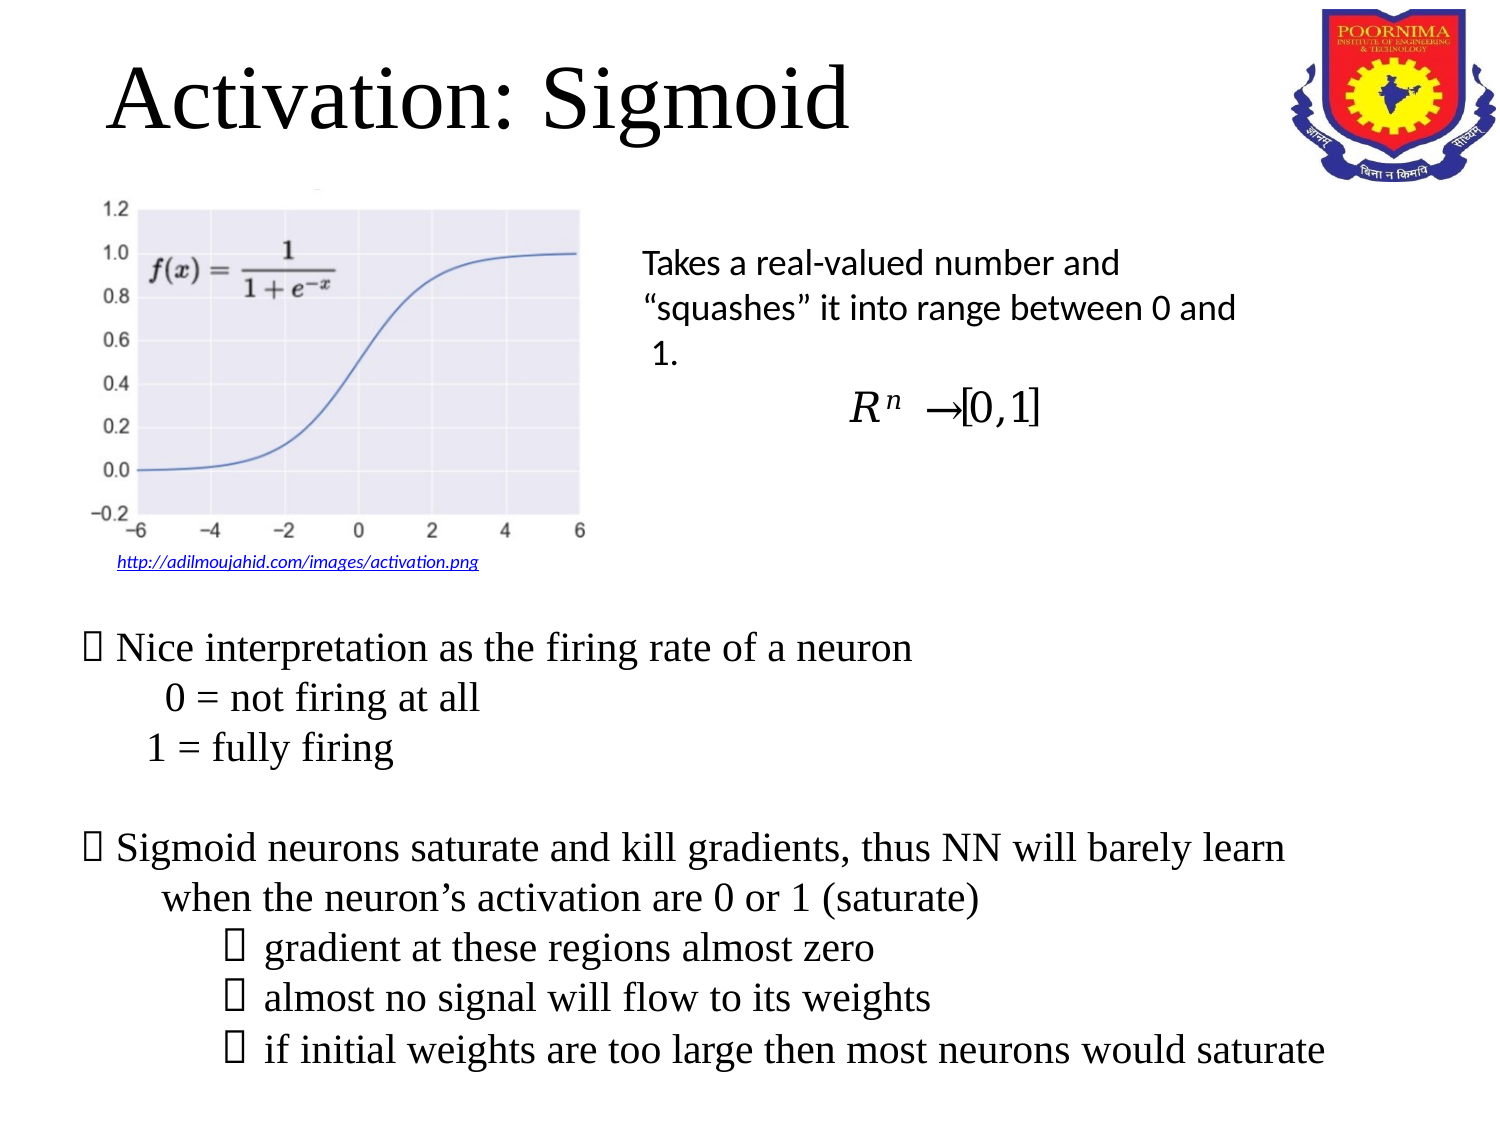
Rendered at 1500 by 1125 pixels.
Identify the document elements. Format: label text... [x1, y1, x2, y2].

picture [1291, 9, 1496, 182]
text_box http://adilmoujahid.com/images/activation.png [114, 547, 487, 573]
picture [90, 189, 586, 538]
title Activation: Sigmoid [103, 34, 854, 225]
text_box Takes a real-valued number and “squashes” it into range between 0 and 1. 𝑅𝑛 → 0,1 [635, 236, 1249, 432]
text_box  Nice interpretation as the firing rate of a neuron 0 = not firing at all 1 = fully firing  Sigmoid neurons saturate and kill gradients, thus NN will barely learn when the neuron’s activation are 0 or 1 (saturate)  gradient at these regions almost zero  almost no signal will flow to its weights  if initial weights are too large then most neurons would saturate [78, 617, 1339, 1073]
